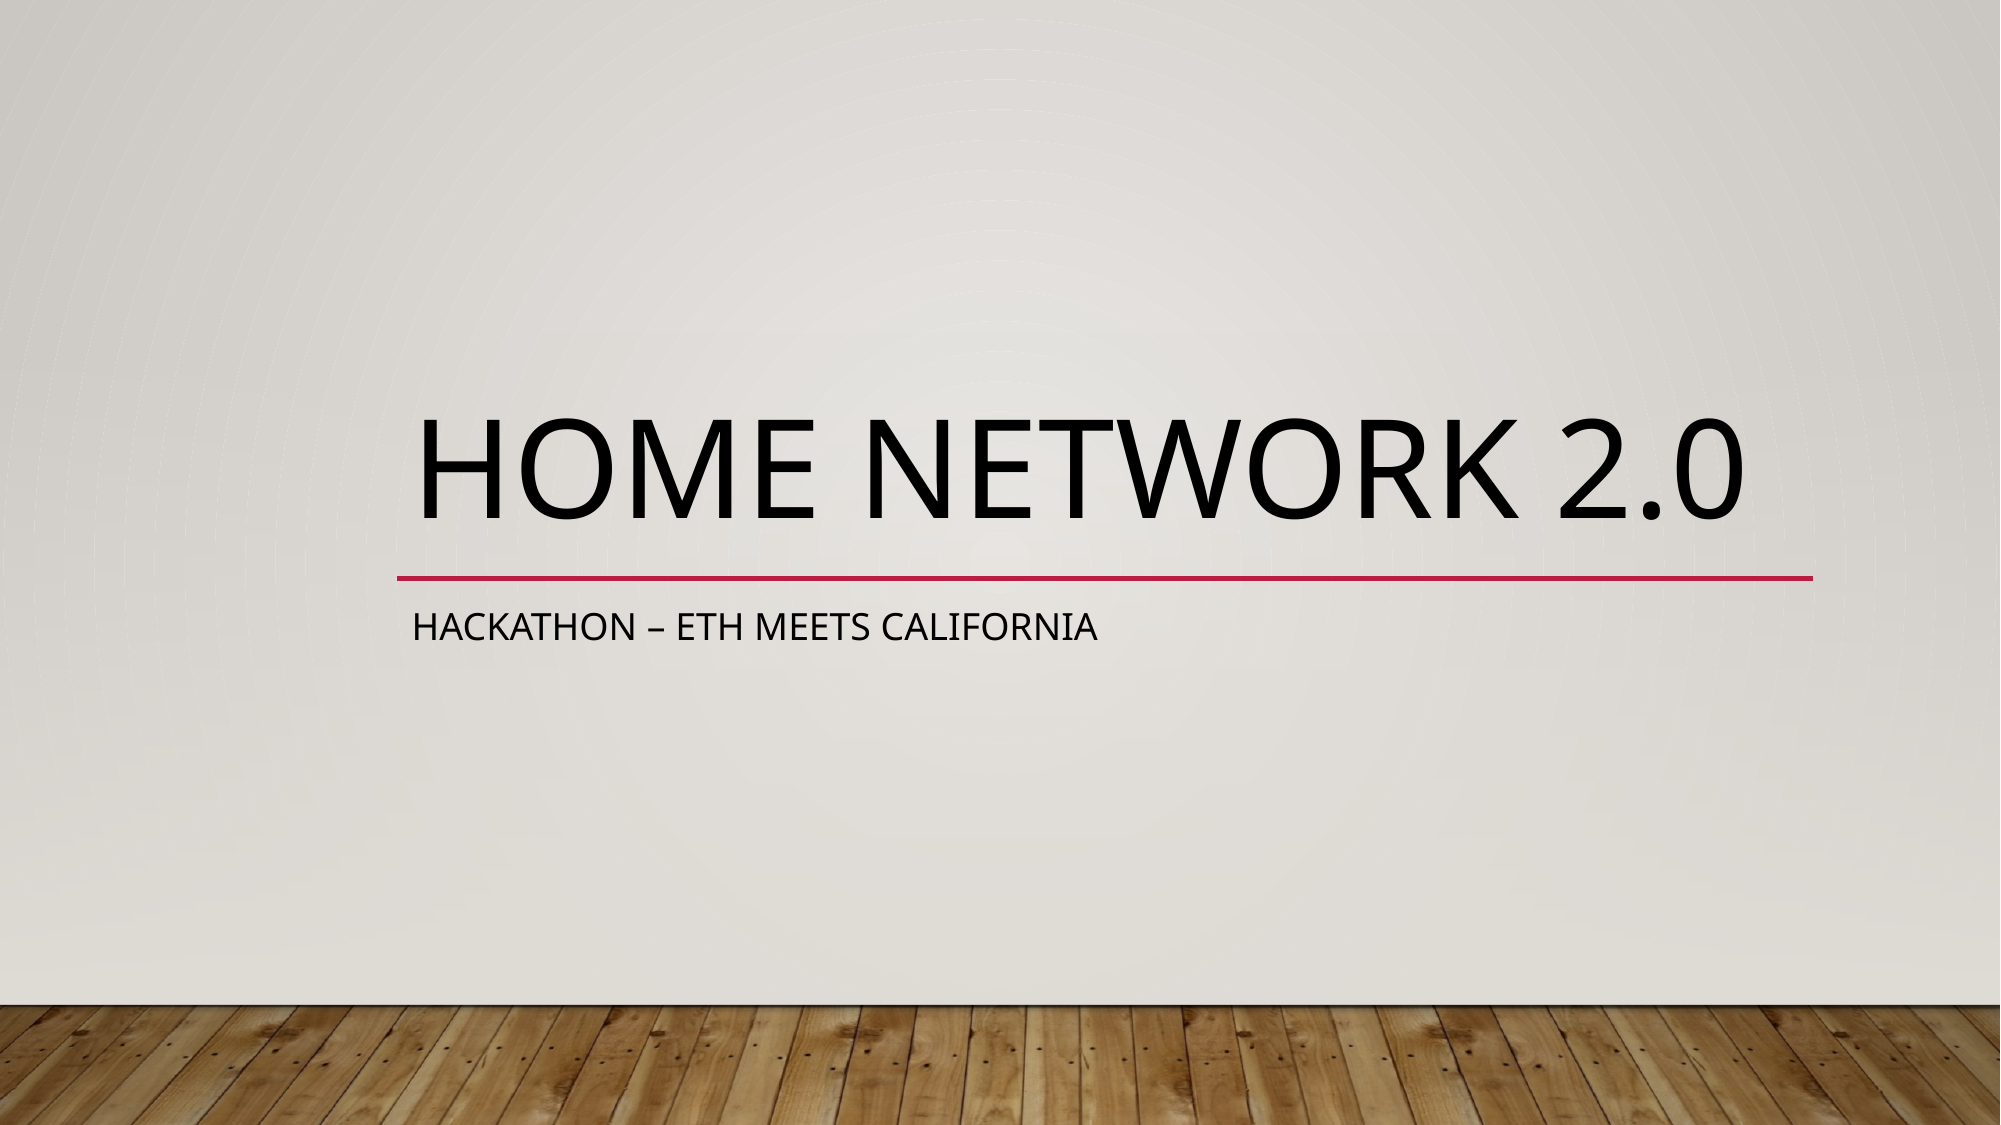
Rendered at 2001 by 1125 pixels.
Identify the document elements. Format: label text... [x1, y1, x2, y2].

title Home Network 2.0 [396, 131, 1814, 549]
picture [0, 1005, 2000, 1125]
subtitle Hackathon – Eth meets california [396, 579, 1814, 740]
